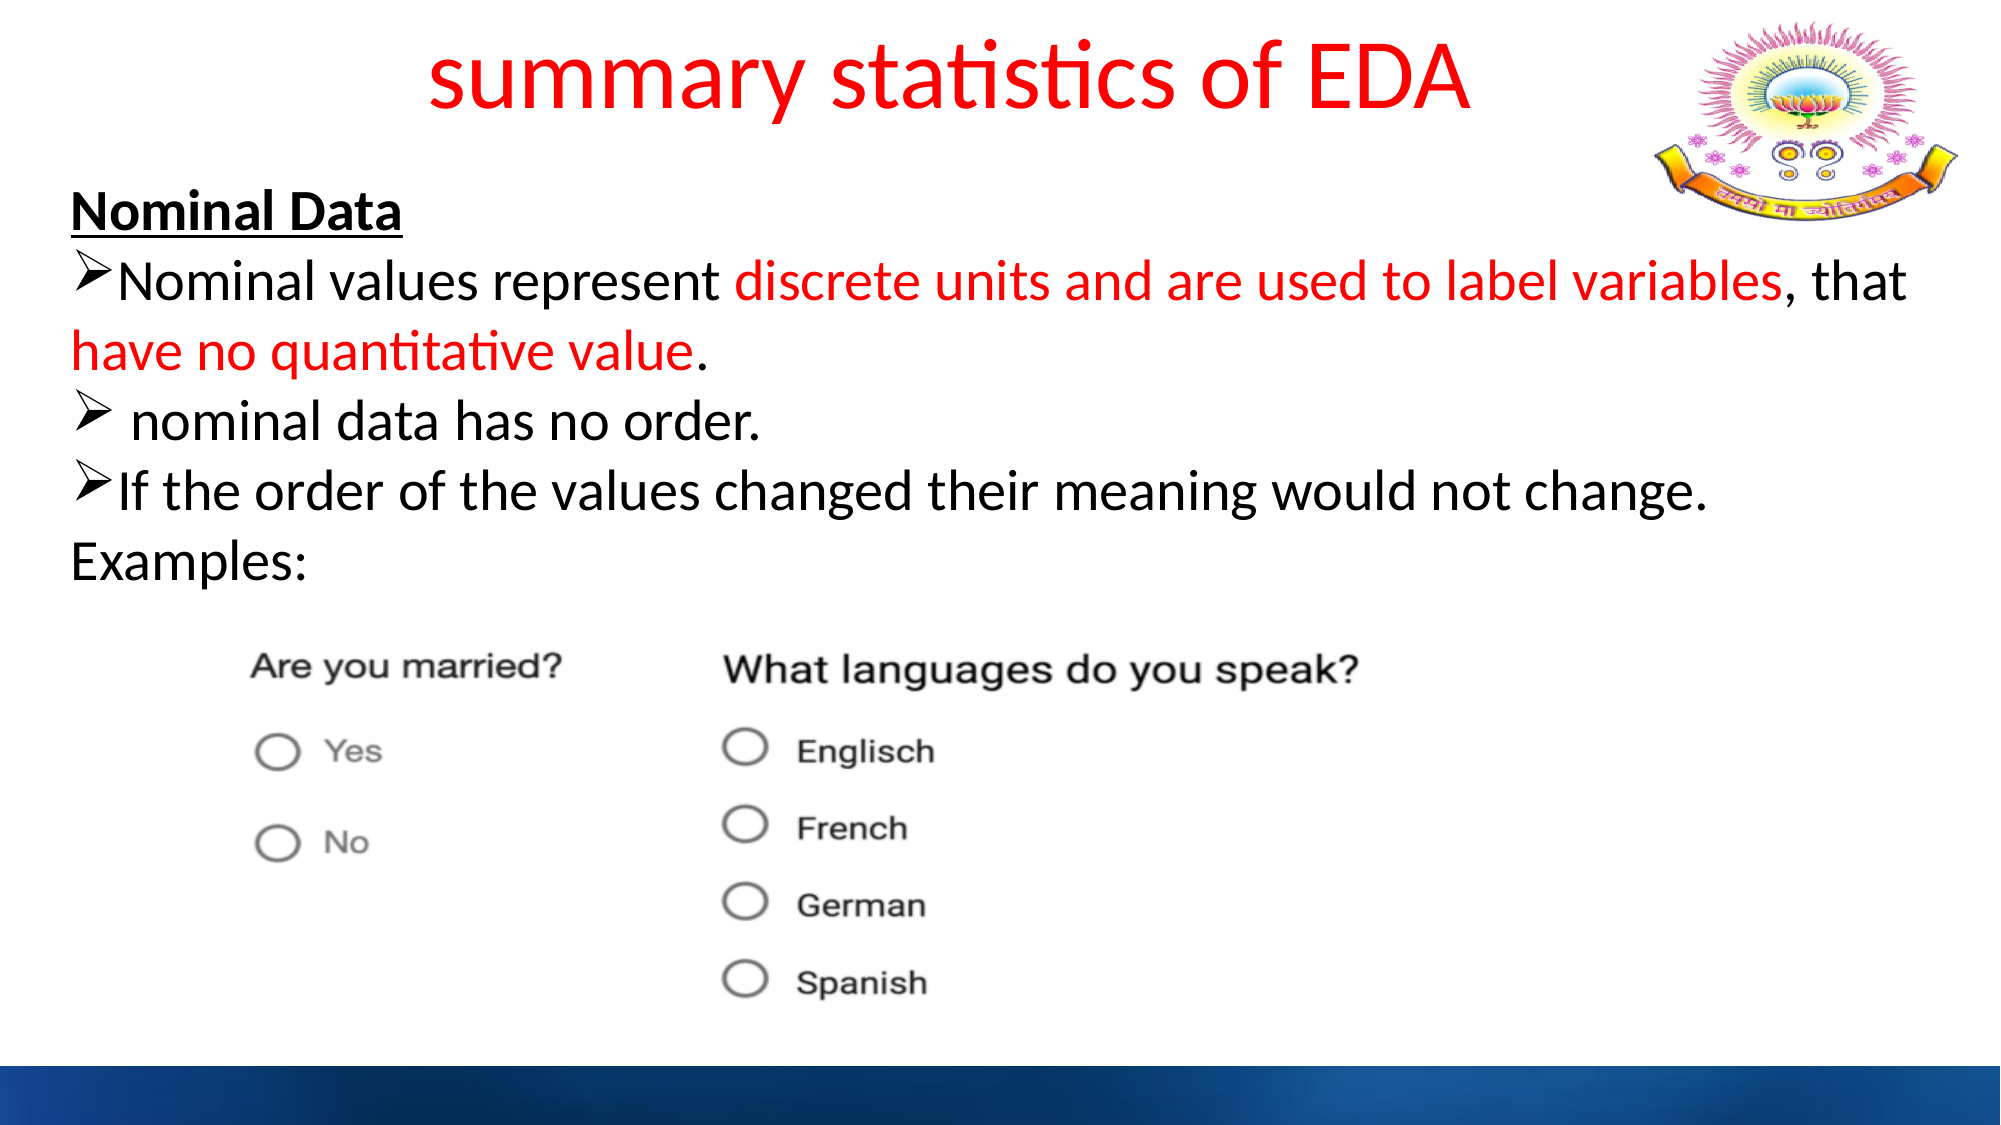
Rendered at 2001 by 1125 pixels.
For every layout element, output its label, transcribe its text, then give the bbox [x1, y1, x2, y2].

picture [1644, 19, 1976, 226]
picture [240, 623, 1410, 1038]
text_box Nominal Data Nominal values represent discrete units and are used to label variables, that have no quantitative value. nominal data has no order. If the order of the values changed their meaning would not change. Examples: [52, 163, 1951, 672]
picture [0, 1066, 2000, 1125]
text_box summary statistics of EDA [266, 0, 1634, 138]
